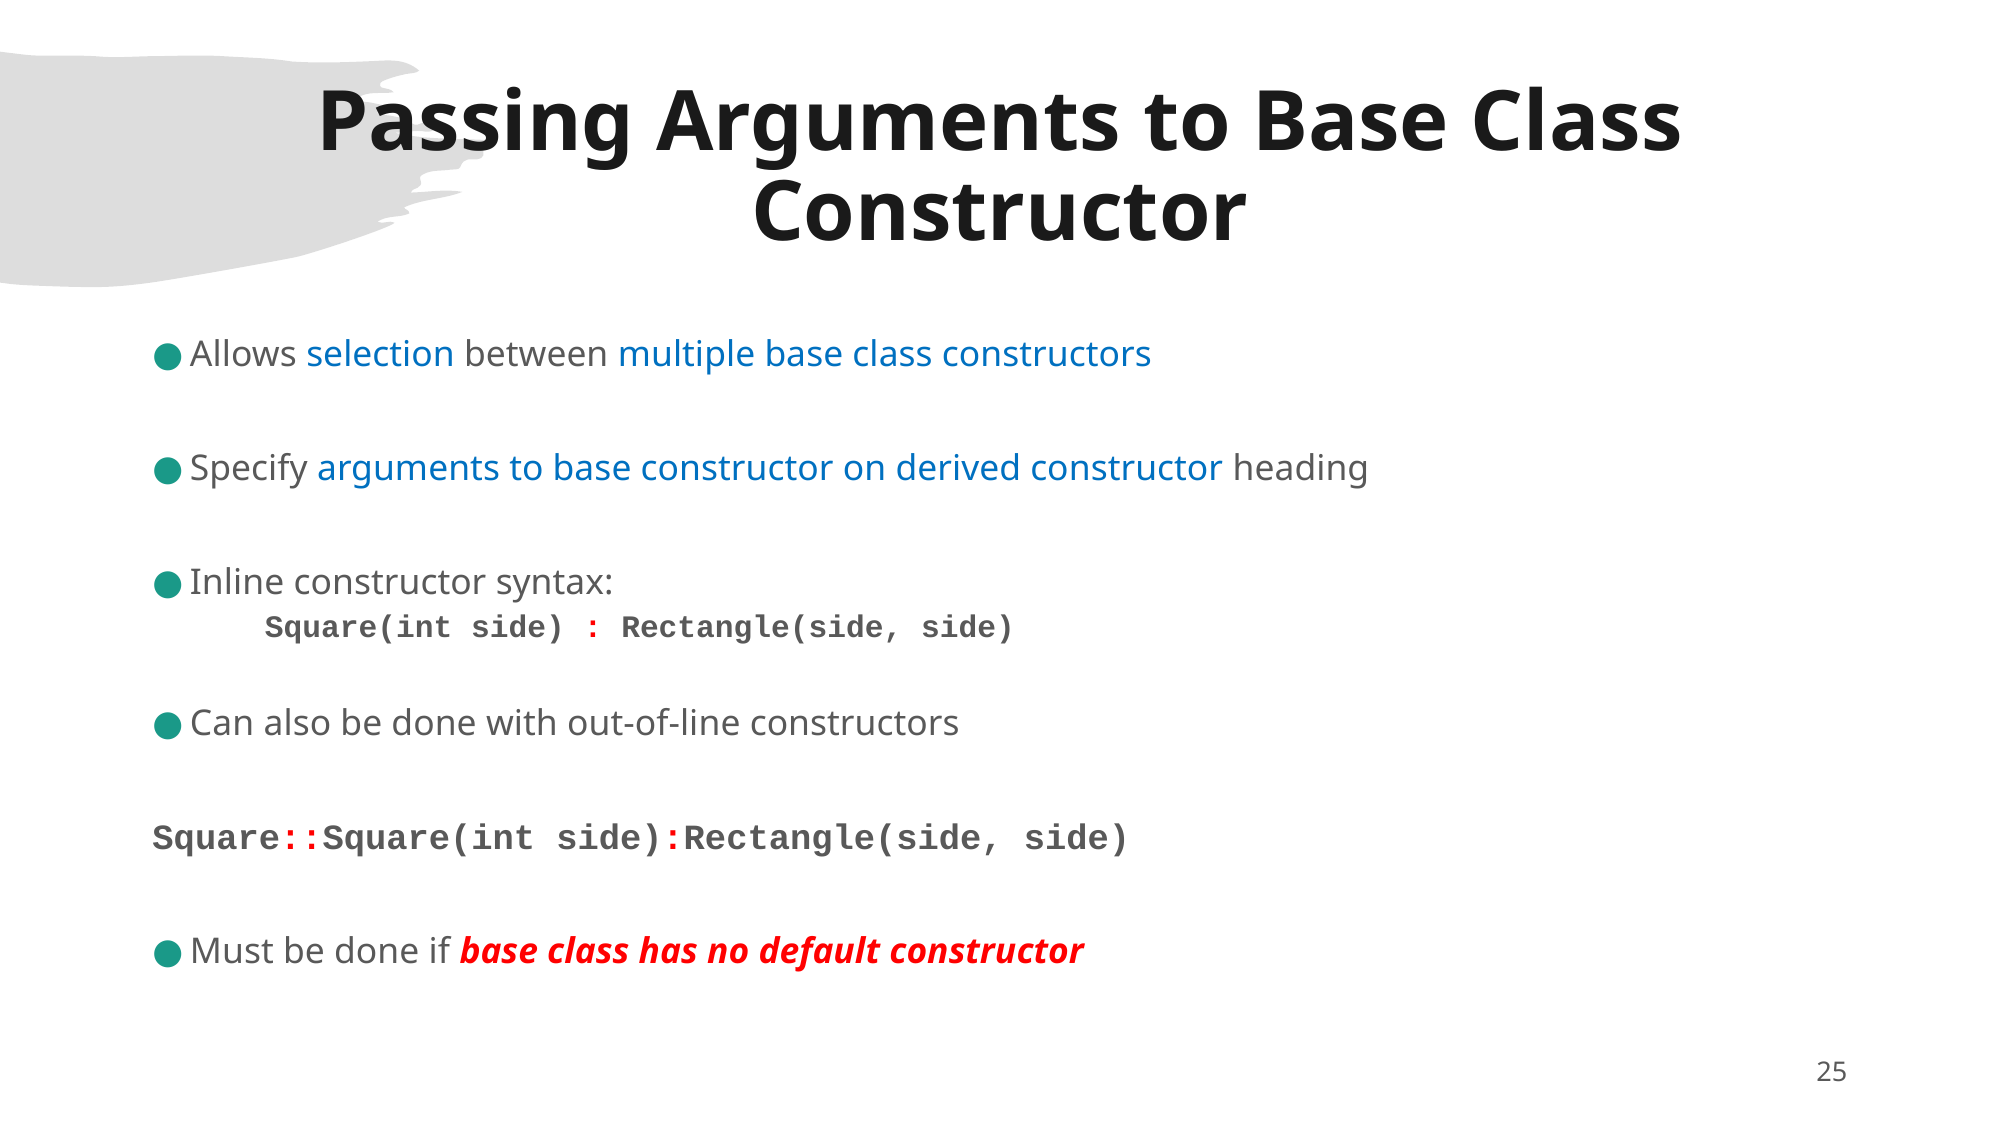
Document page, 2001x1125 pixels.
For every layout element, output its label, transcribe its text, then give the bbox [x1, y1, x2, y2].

slide_number ‹#› [1412, 1042, 1863, 1103]
title Passing Arguments to Base Class Constructor [137, 59, 1863, 278]
list Allows selection between multiple base class constructors Specify arguments to base constructor on derived constructor heading Inline constructor syntax: Square(int side) : Rectangle(side, side) Can also be done with out-of-line constructors Square::Square(int side):Rectangle(side, side) Must be done if base class has no default constructor [137, 329, 1863, 1013]
